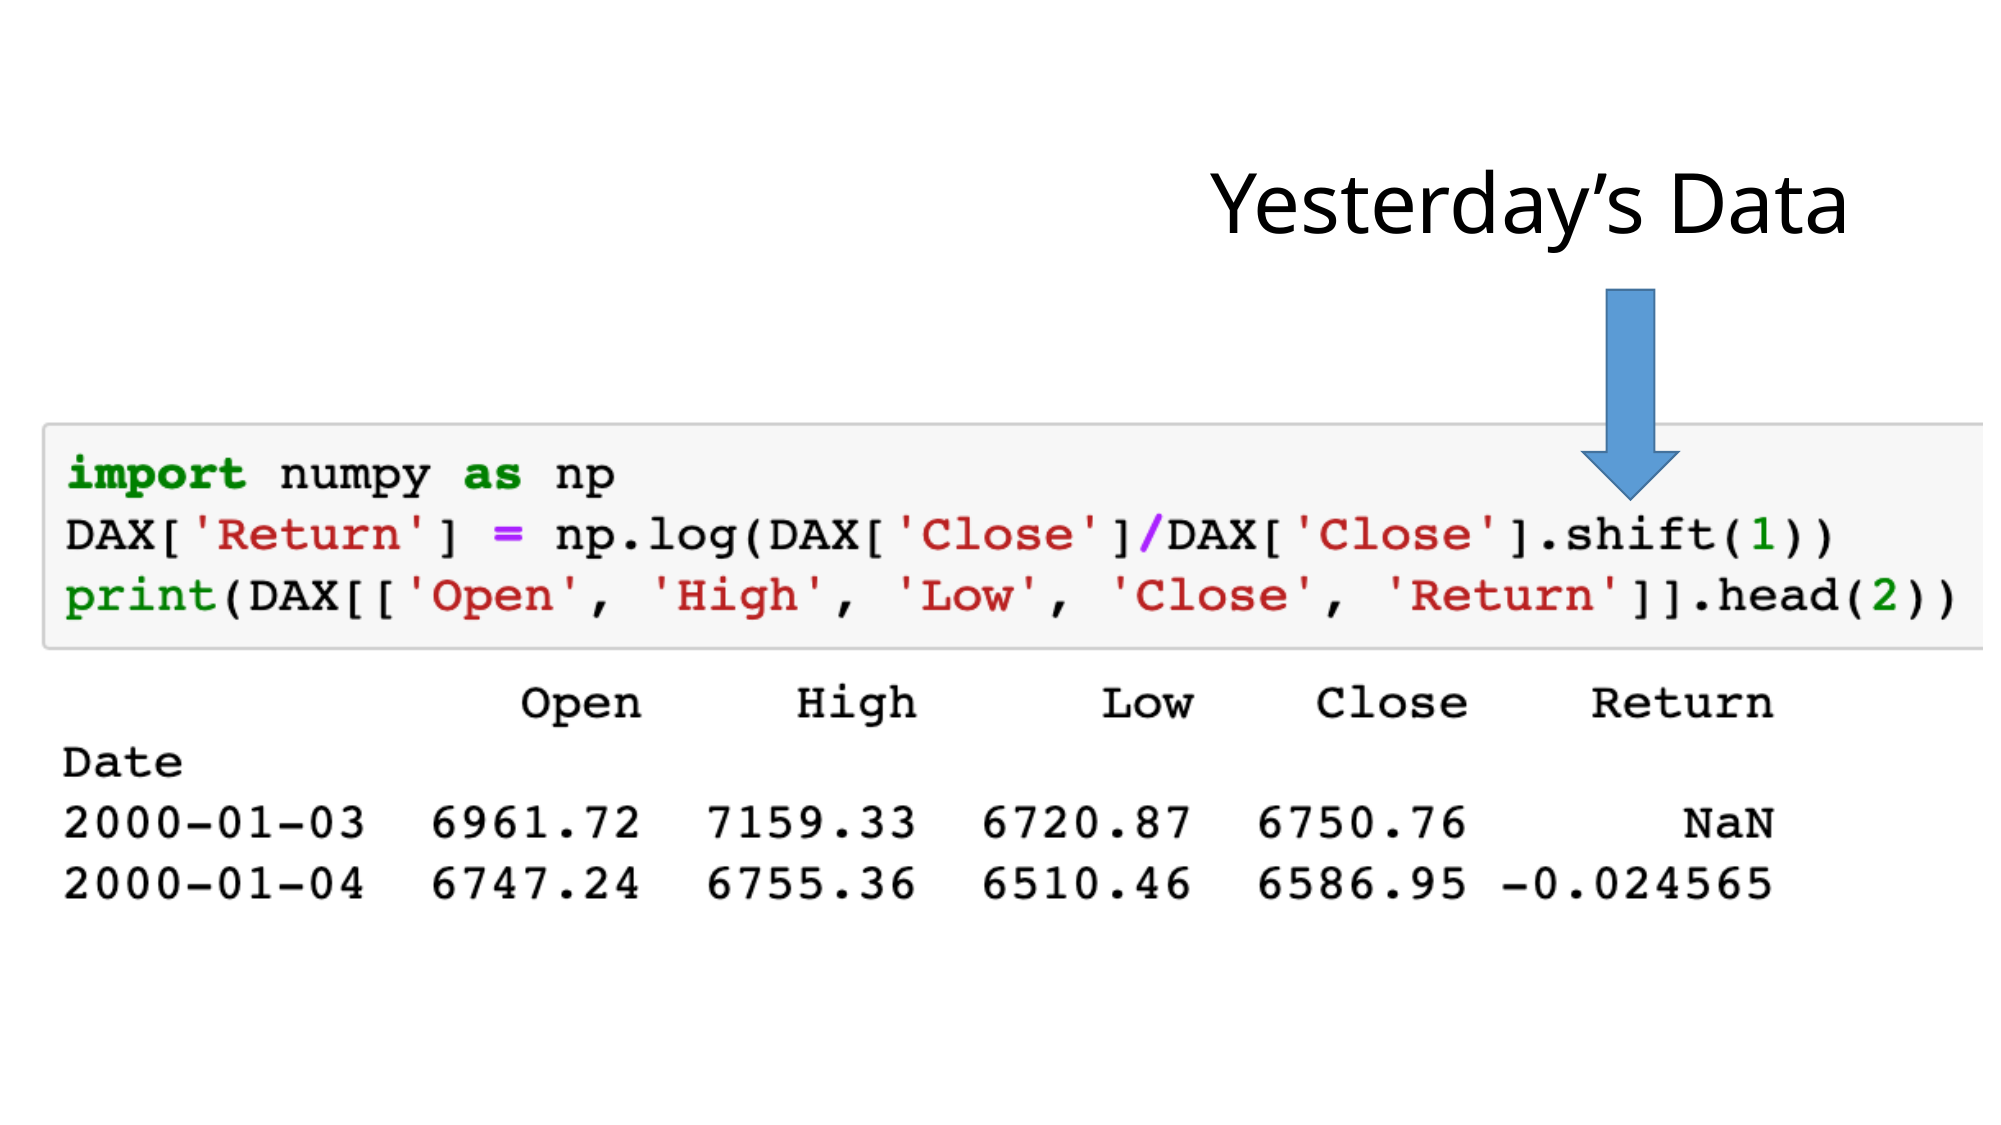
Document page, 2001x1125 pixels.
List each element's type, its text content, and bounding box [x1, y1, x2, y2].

picture [16, 394, 1983, 942]
text_box [1605, 288, 1656, 394]
text_box Yesterday’s Data [1195, 142, 2000, 258]
